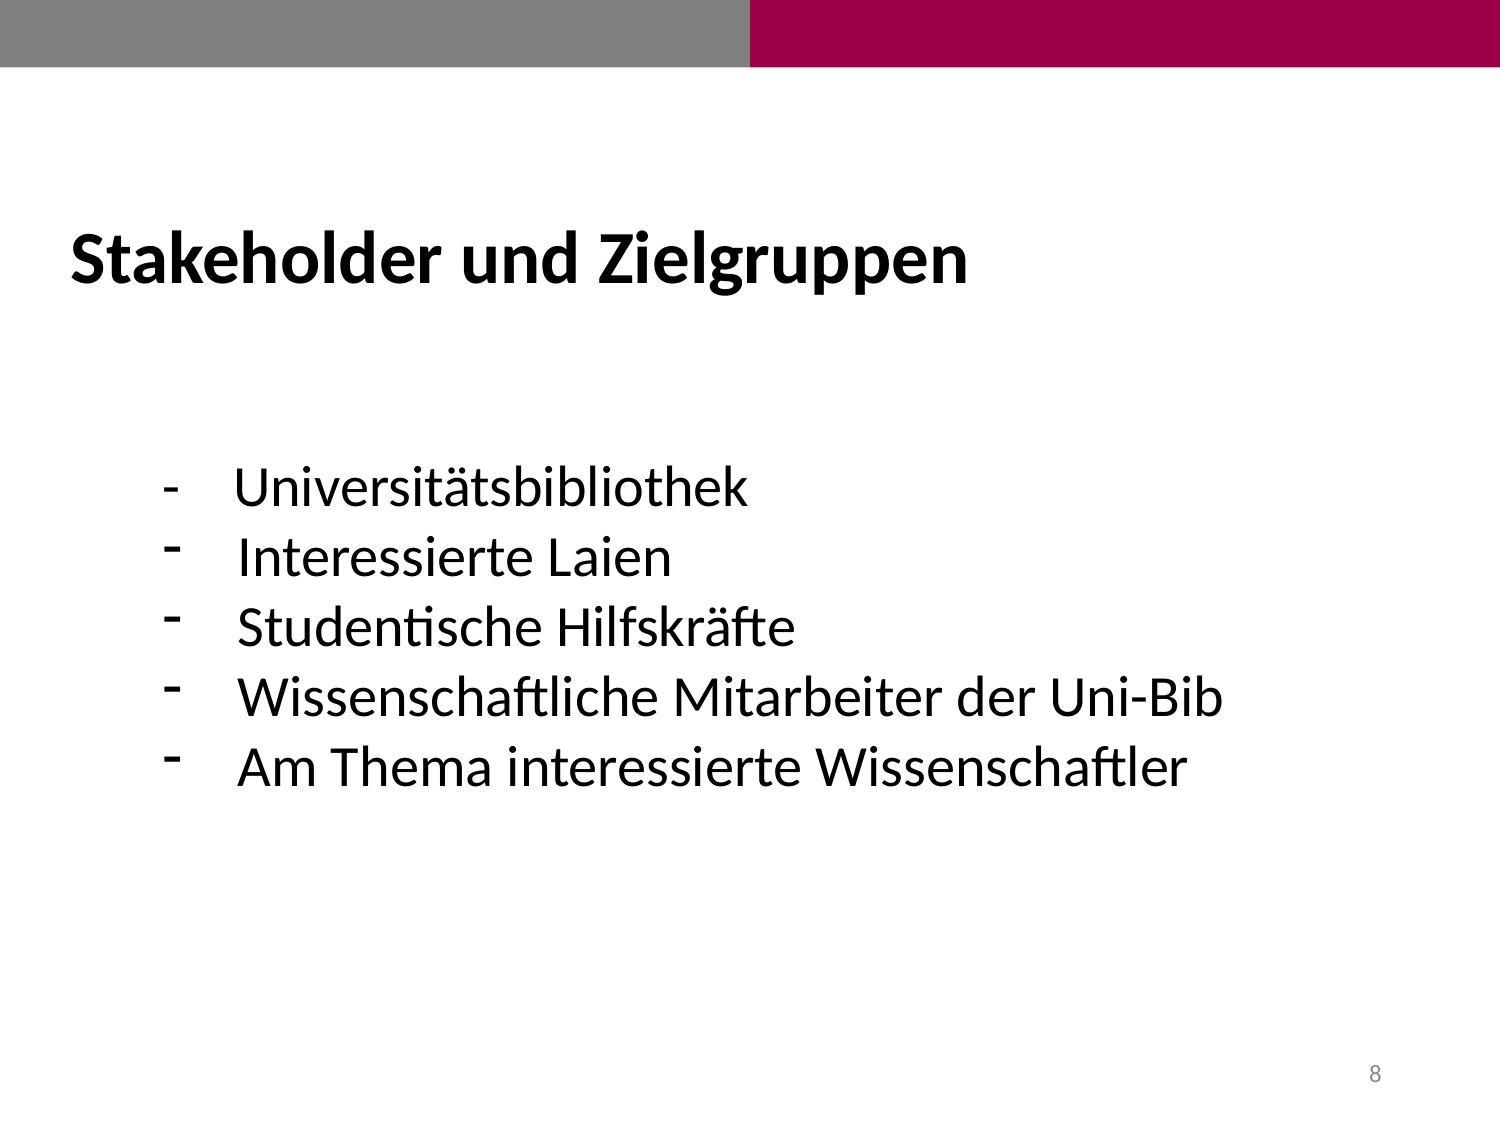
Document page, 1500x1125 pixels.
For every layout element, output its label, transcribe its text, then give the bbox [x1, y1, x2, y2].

text_box [0, 0, 751, 68]
text_box Stakeholder und Zielgruppen [55, 200, 986, 306]
slide_number 8 [1059, 1042, 1397, 1103]
text_box - Universitätsbibliothek Interessierte Laien Studentische Hilfskräfte Wissenschaftliche Mitarbeiter der Uni-Bib Am Thema interessierte Wissenschaftler [147, 440, 1352, 876]
text_box [751, 0, 1500, 68]
